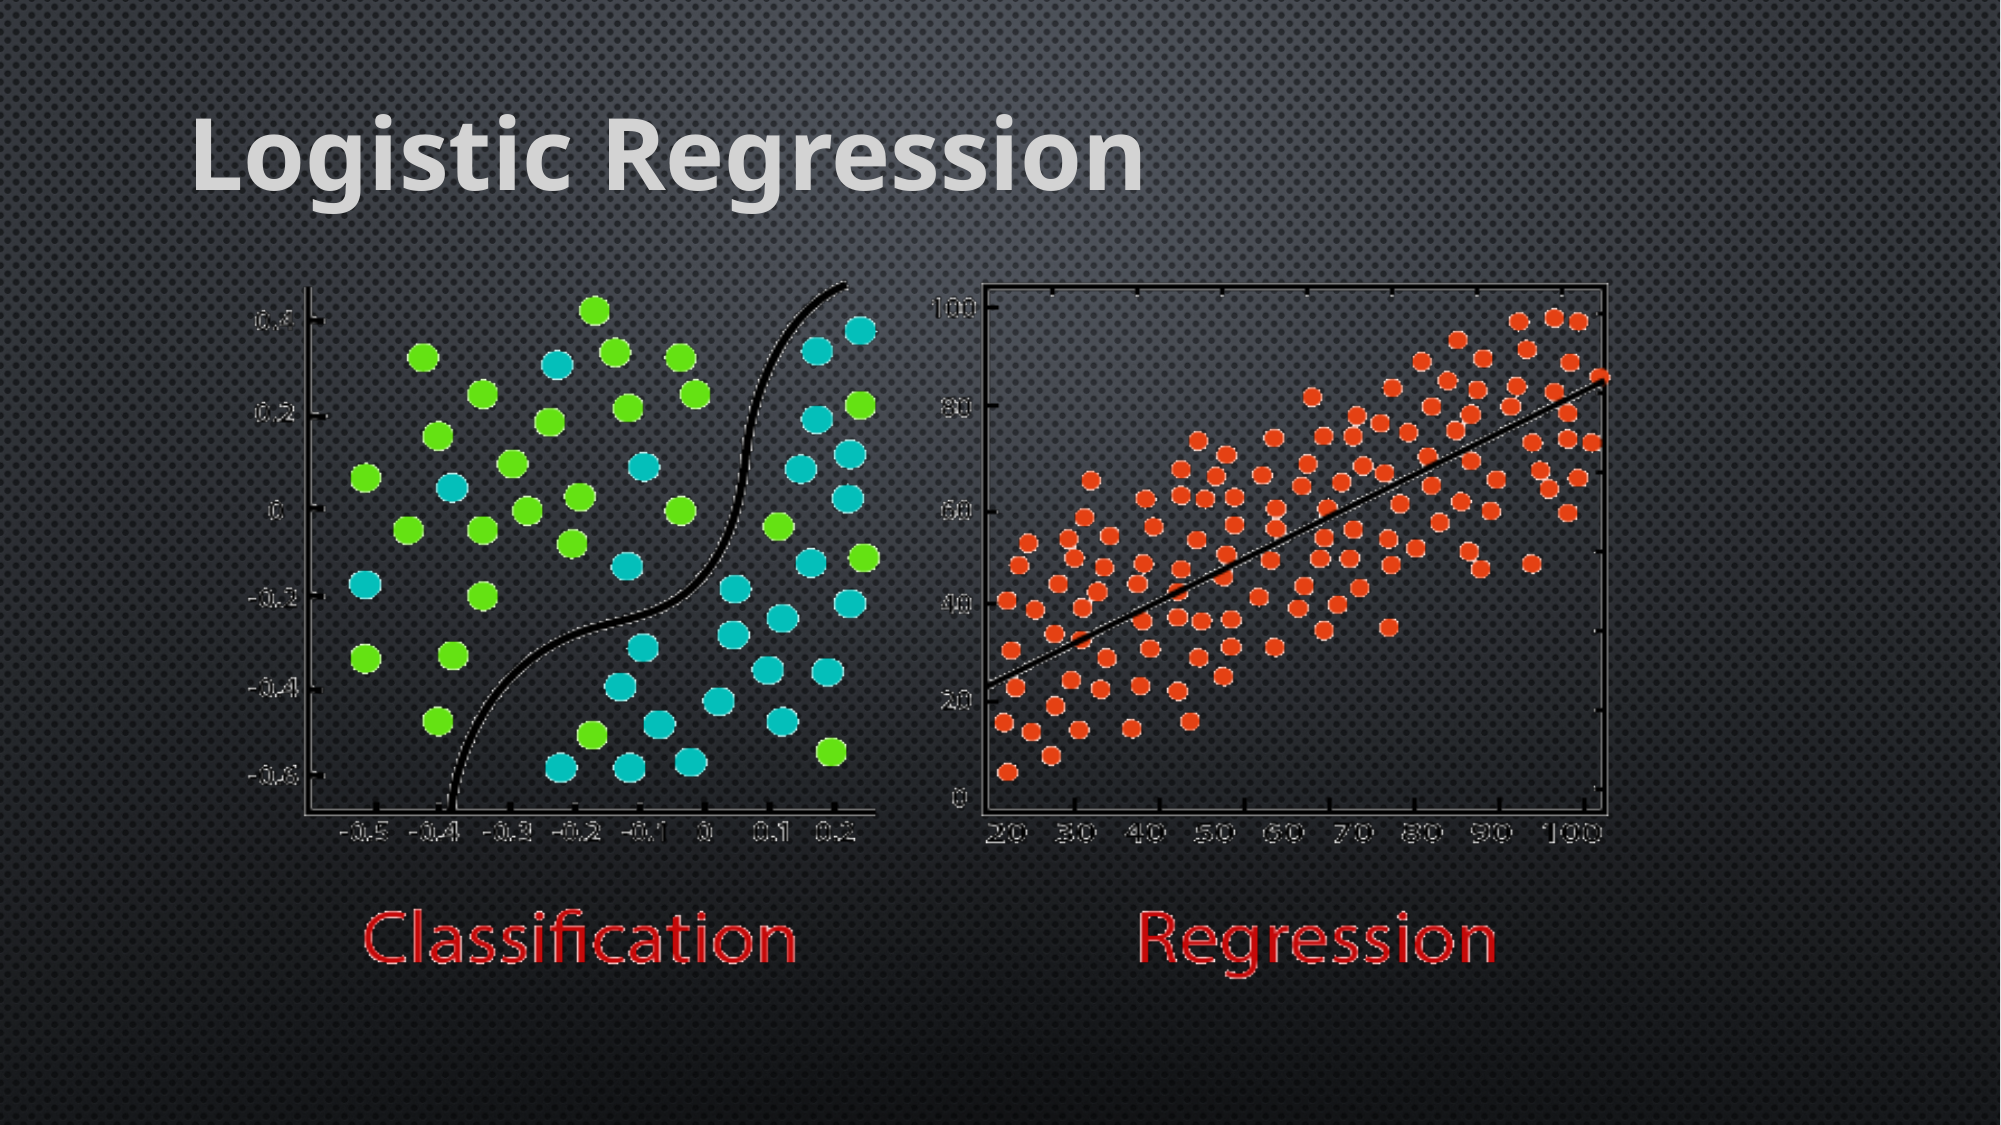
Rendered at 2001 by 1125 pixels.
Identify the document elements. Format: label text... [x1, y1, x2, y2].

text_box Logistic Regression [97, 51, 1903, 218]
picture [225, 258, 1623, 984]
